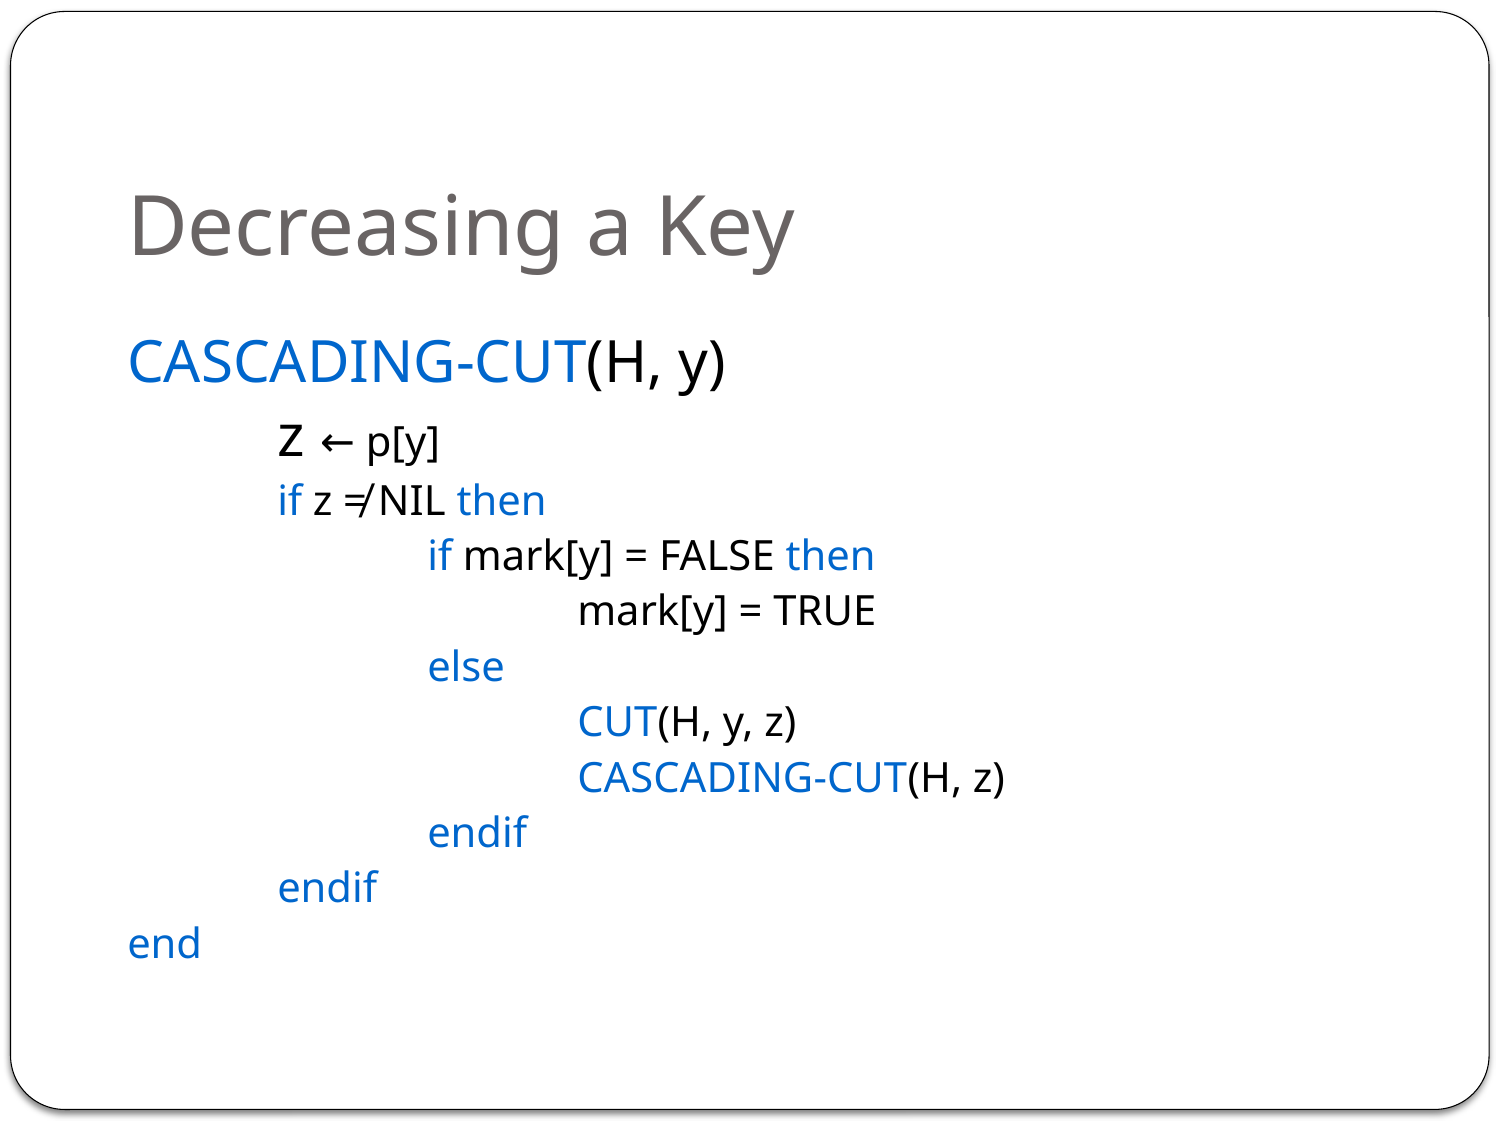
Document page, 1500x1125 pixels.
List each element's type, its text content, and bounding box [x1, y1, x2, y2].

list CASCADING-CUT(H, y) z ← p[y] if z ≠ NIL then if mark[y] = FALSE then mark[y] = TRUE else CUT(H, y, z) CASCADING-CUT(H, z) endif endif end [112, 324, 1388, 1000]
title Decreasing a Key [112, 99, 1388, 288]
